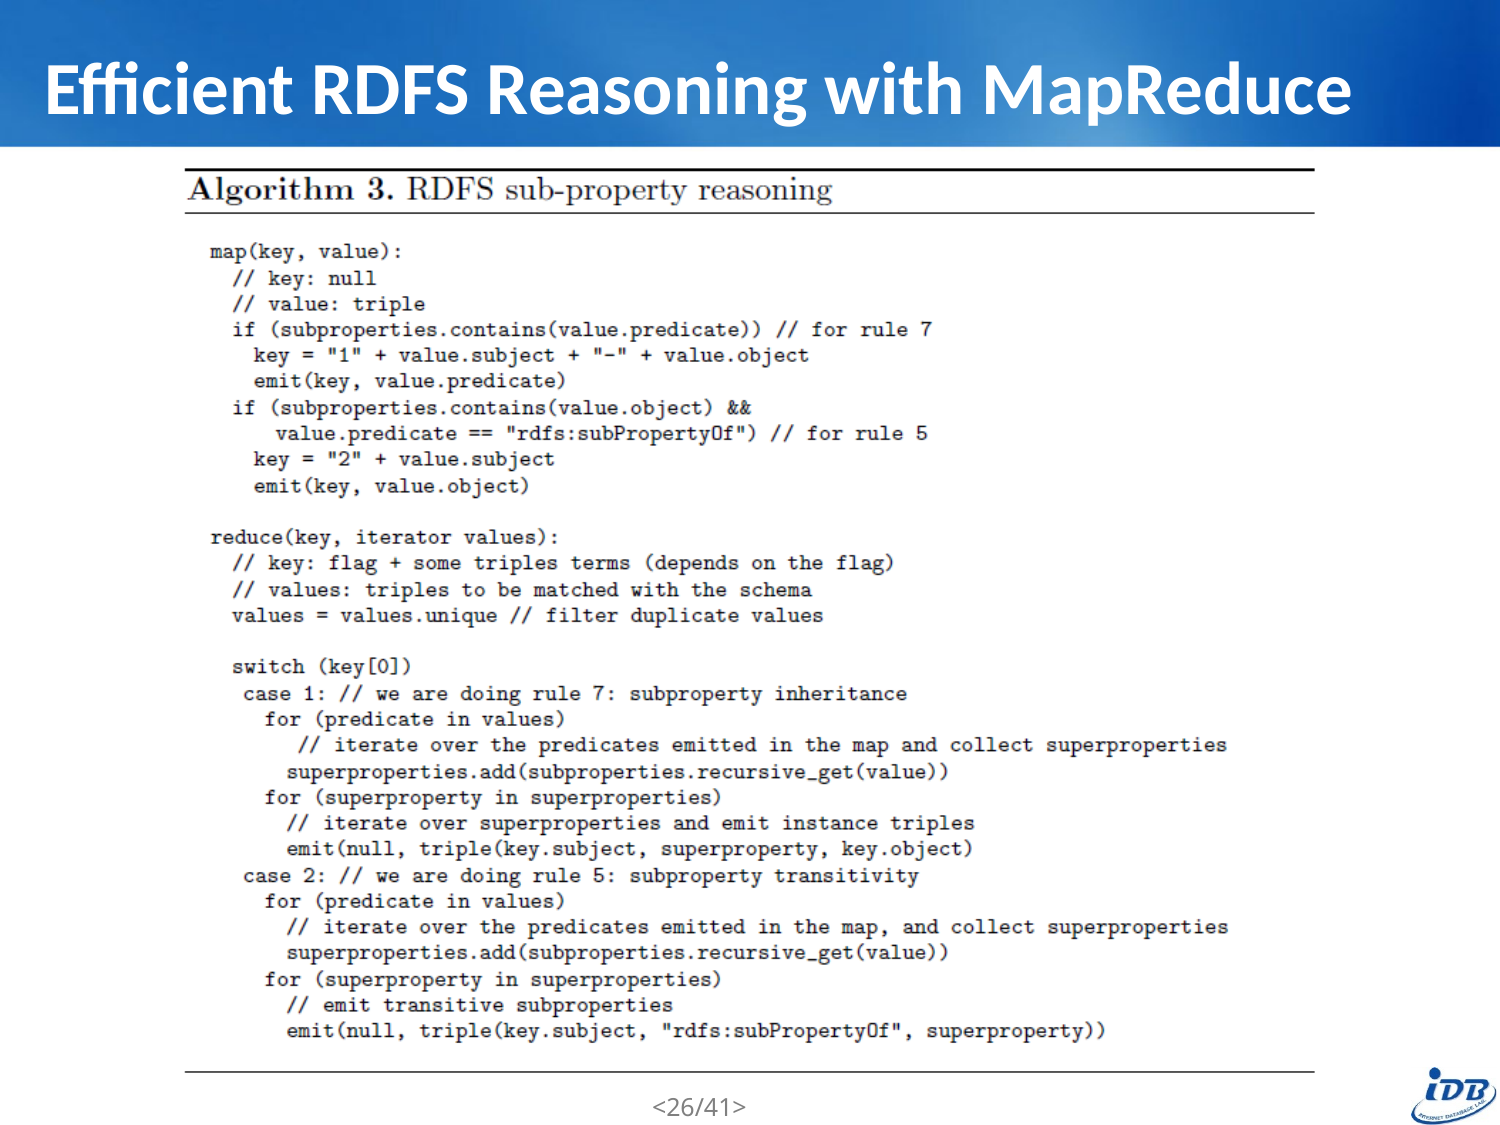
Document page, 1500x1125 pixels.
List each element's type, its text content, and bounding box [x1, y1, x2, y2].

title Efficient RDFS Reasoning with MapReduce [29, 19, 1471, 149]
picture [0, 0, 1500, 1125]
